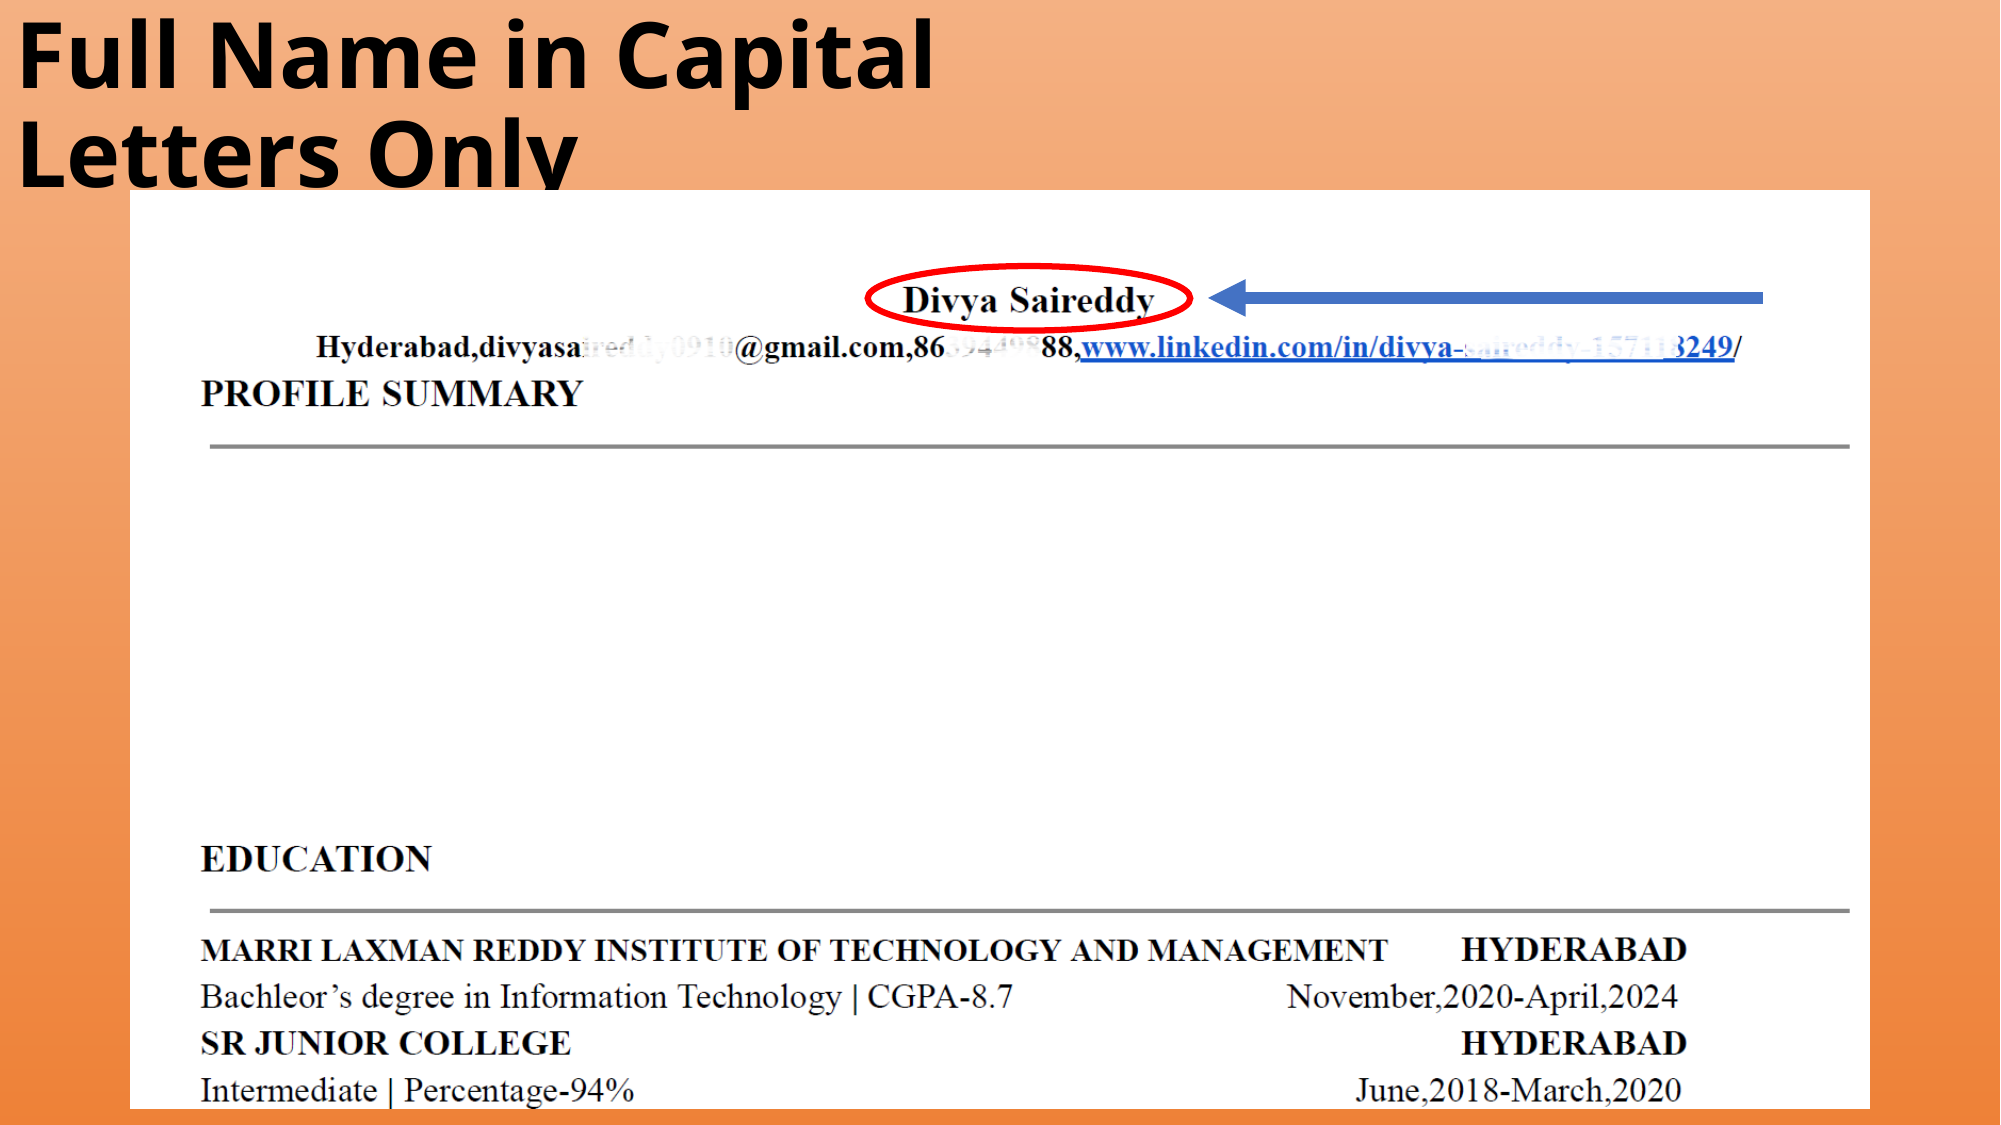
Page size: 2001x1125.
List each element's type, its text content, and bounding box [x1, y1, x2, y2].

title Full Name in Capital Letters Only [0, 0, 1233, 218]
picture [130, 190, 1870, 1109]
